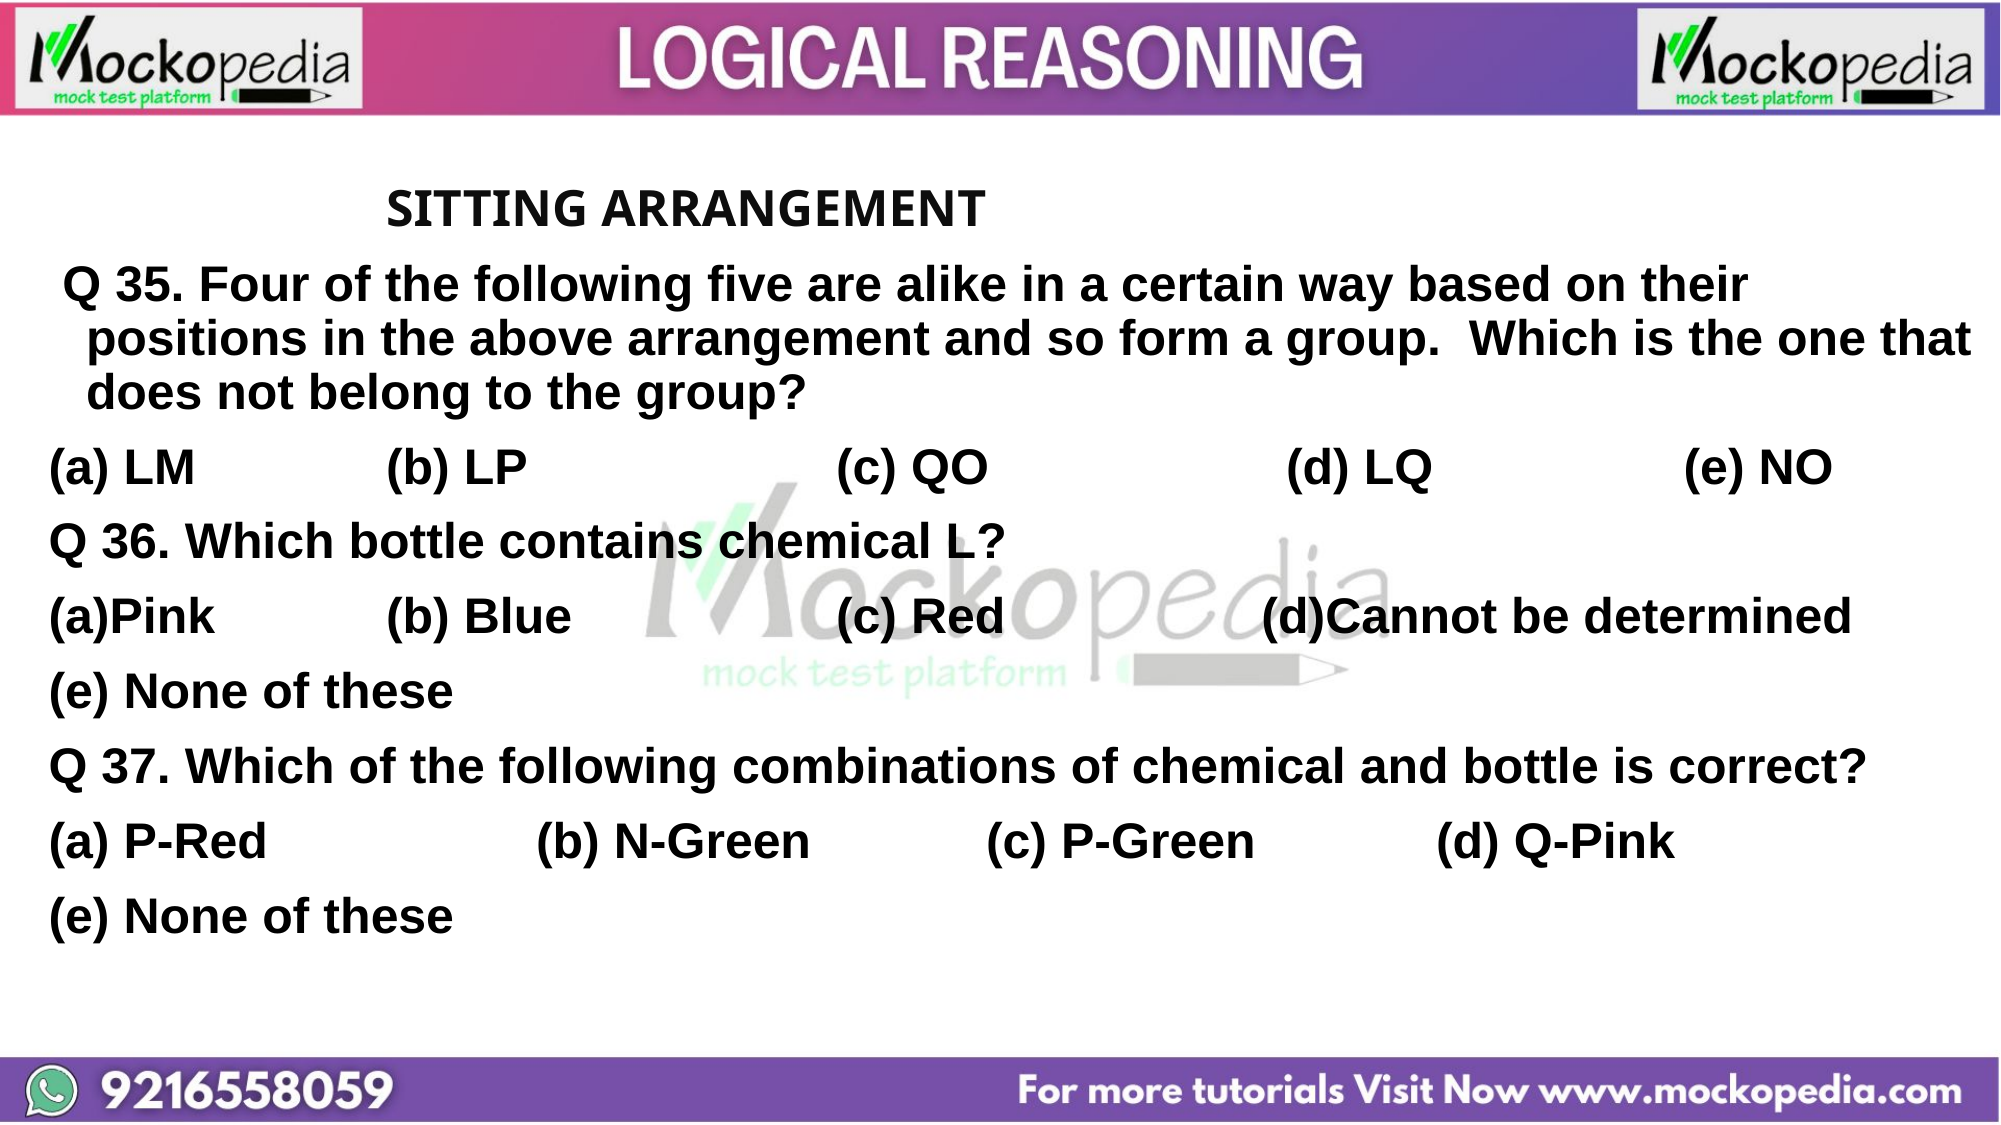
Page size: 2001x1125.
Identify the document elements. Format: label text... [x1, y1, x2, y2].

picture [0, 0, 2001, 1125]
list SITTING ARRANGEMENT Q 35. Four of the following five are alike in a certain way based on their positions in the above arrangement and so form a group. Which is the one that does not belong to the group? (a) LM (b) LP (c) QO (d) LQ (e) NO Q 36. Which bottle contains chemical L? (a)Pink (b) Blue (c) Red (d)Cannot be determined (e) None of these Q 37. Which of the following combinations of chemical and bottle is correct? (a) P-Red (b) N-Green (c) P-Green (d) Q-Pink (e) None of these [33, 175, 2000, 1053]
